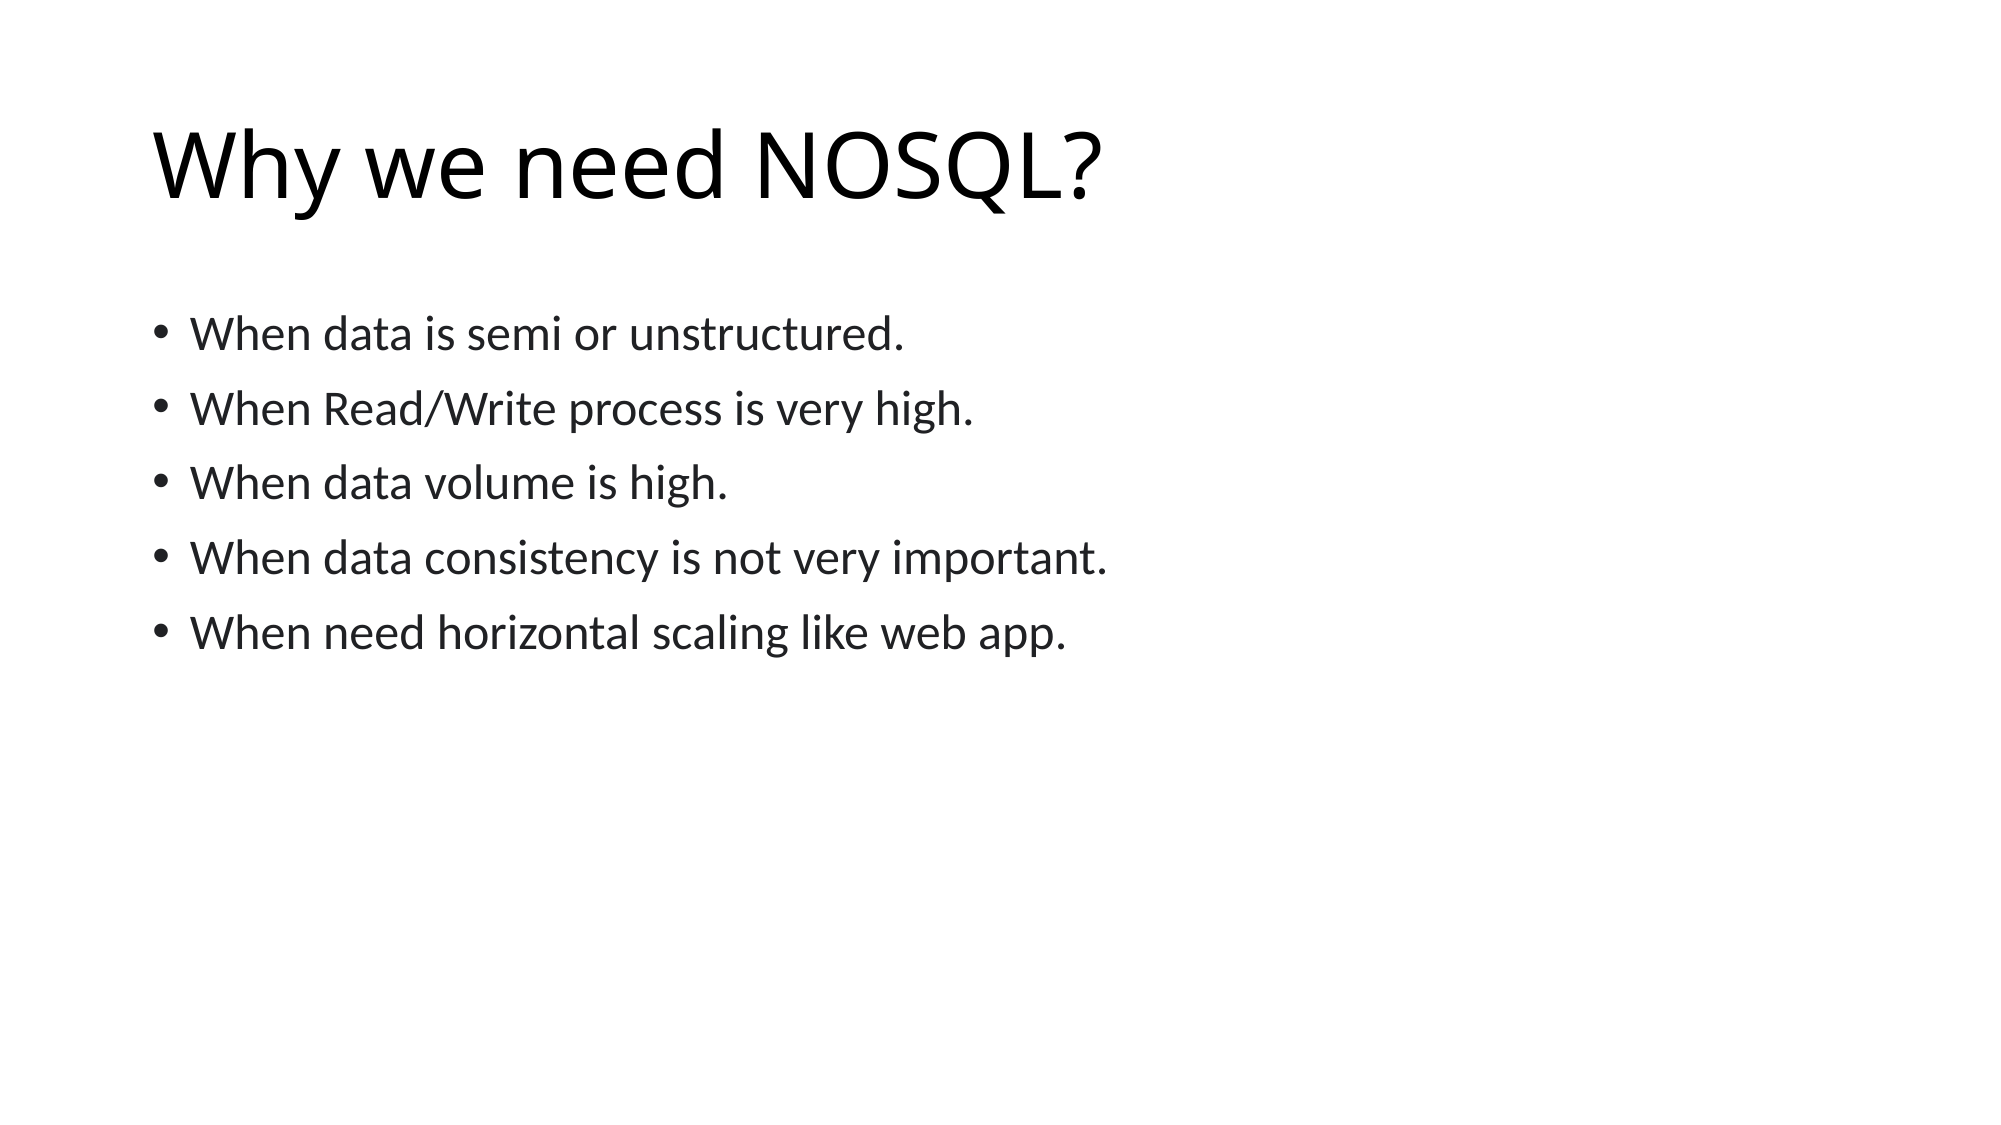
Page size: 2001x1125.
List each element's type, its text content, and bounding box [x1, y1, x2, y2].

list When data is semi or unstructured. When Read/Write process is very high. When data volume is high. When data consistency is not very important. When need horizontal scaling like web app. [137, 299, 1863, 1014]
title Why we need NOSQL? [137, 59, 1863, 278]
